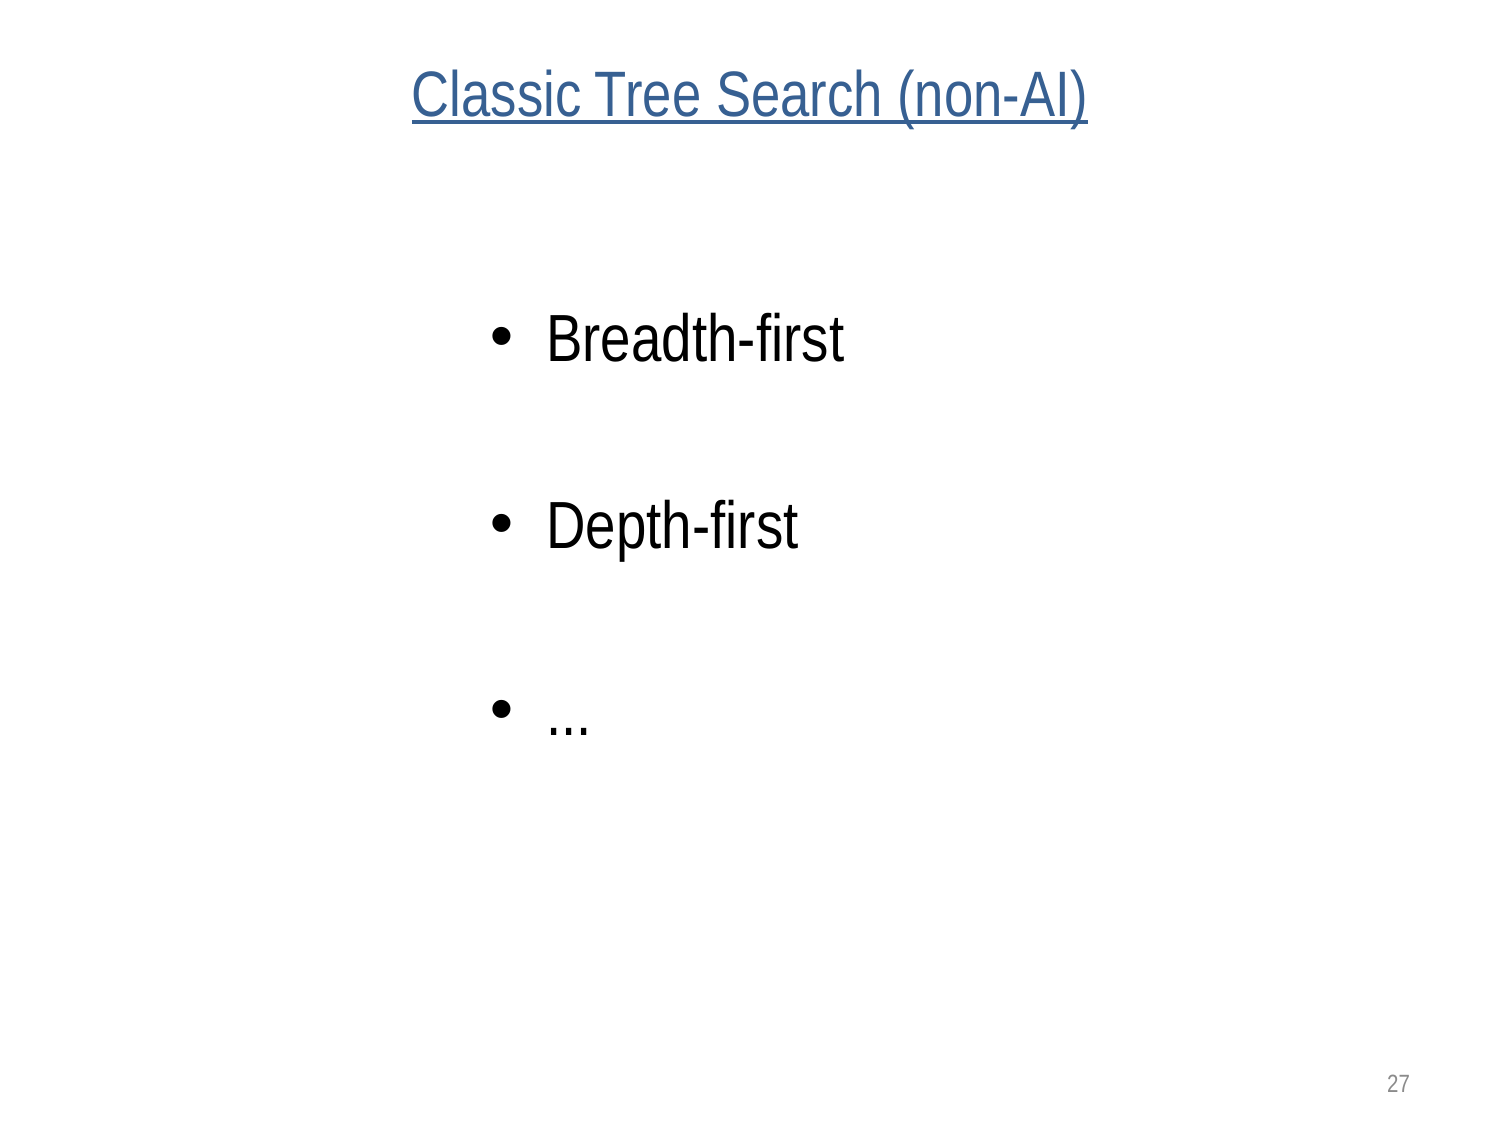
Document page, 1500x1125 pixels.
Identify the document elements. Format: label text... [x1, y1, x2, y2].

list Breadth-first Depth-first ... [474, 287, 1288, 950]
slide_number 27 [1074, 1062, 1425, 1103]
title Classic Tree Search (non-AI) [75, 45, 1425, 138]
